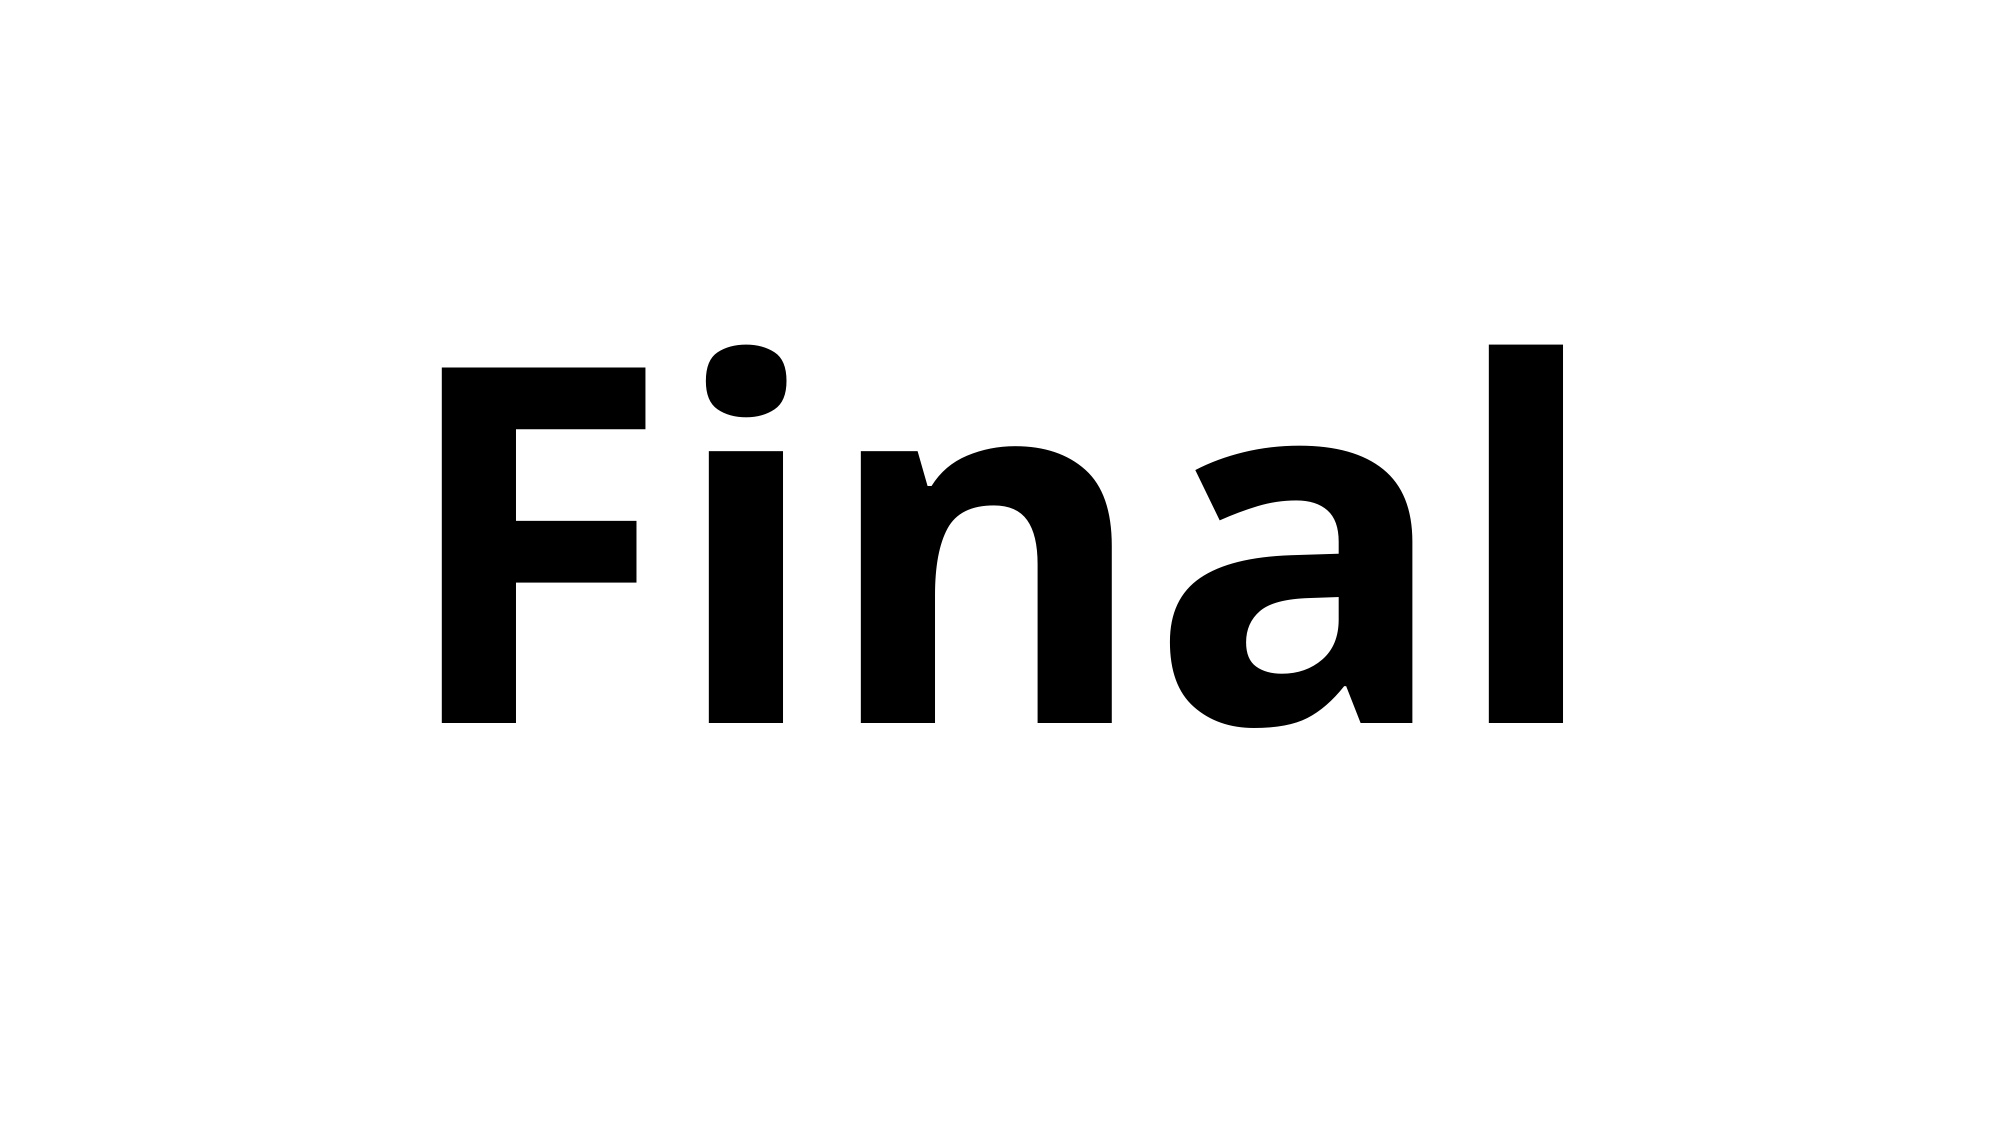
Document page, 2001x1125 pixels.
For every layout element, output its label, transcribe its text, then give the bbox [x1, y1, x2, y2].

title Final [51, 212, 1949, 913]
